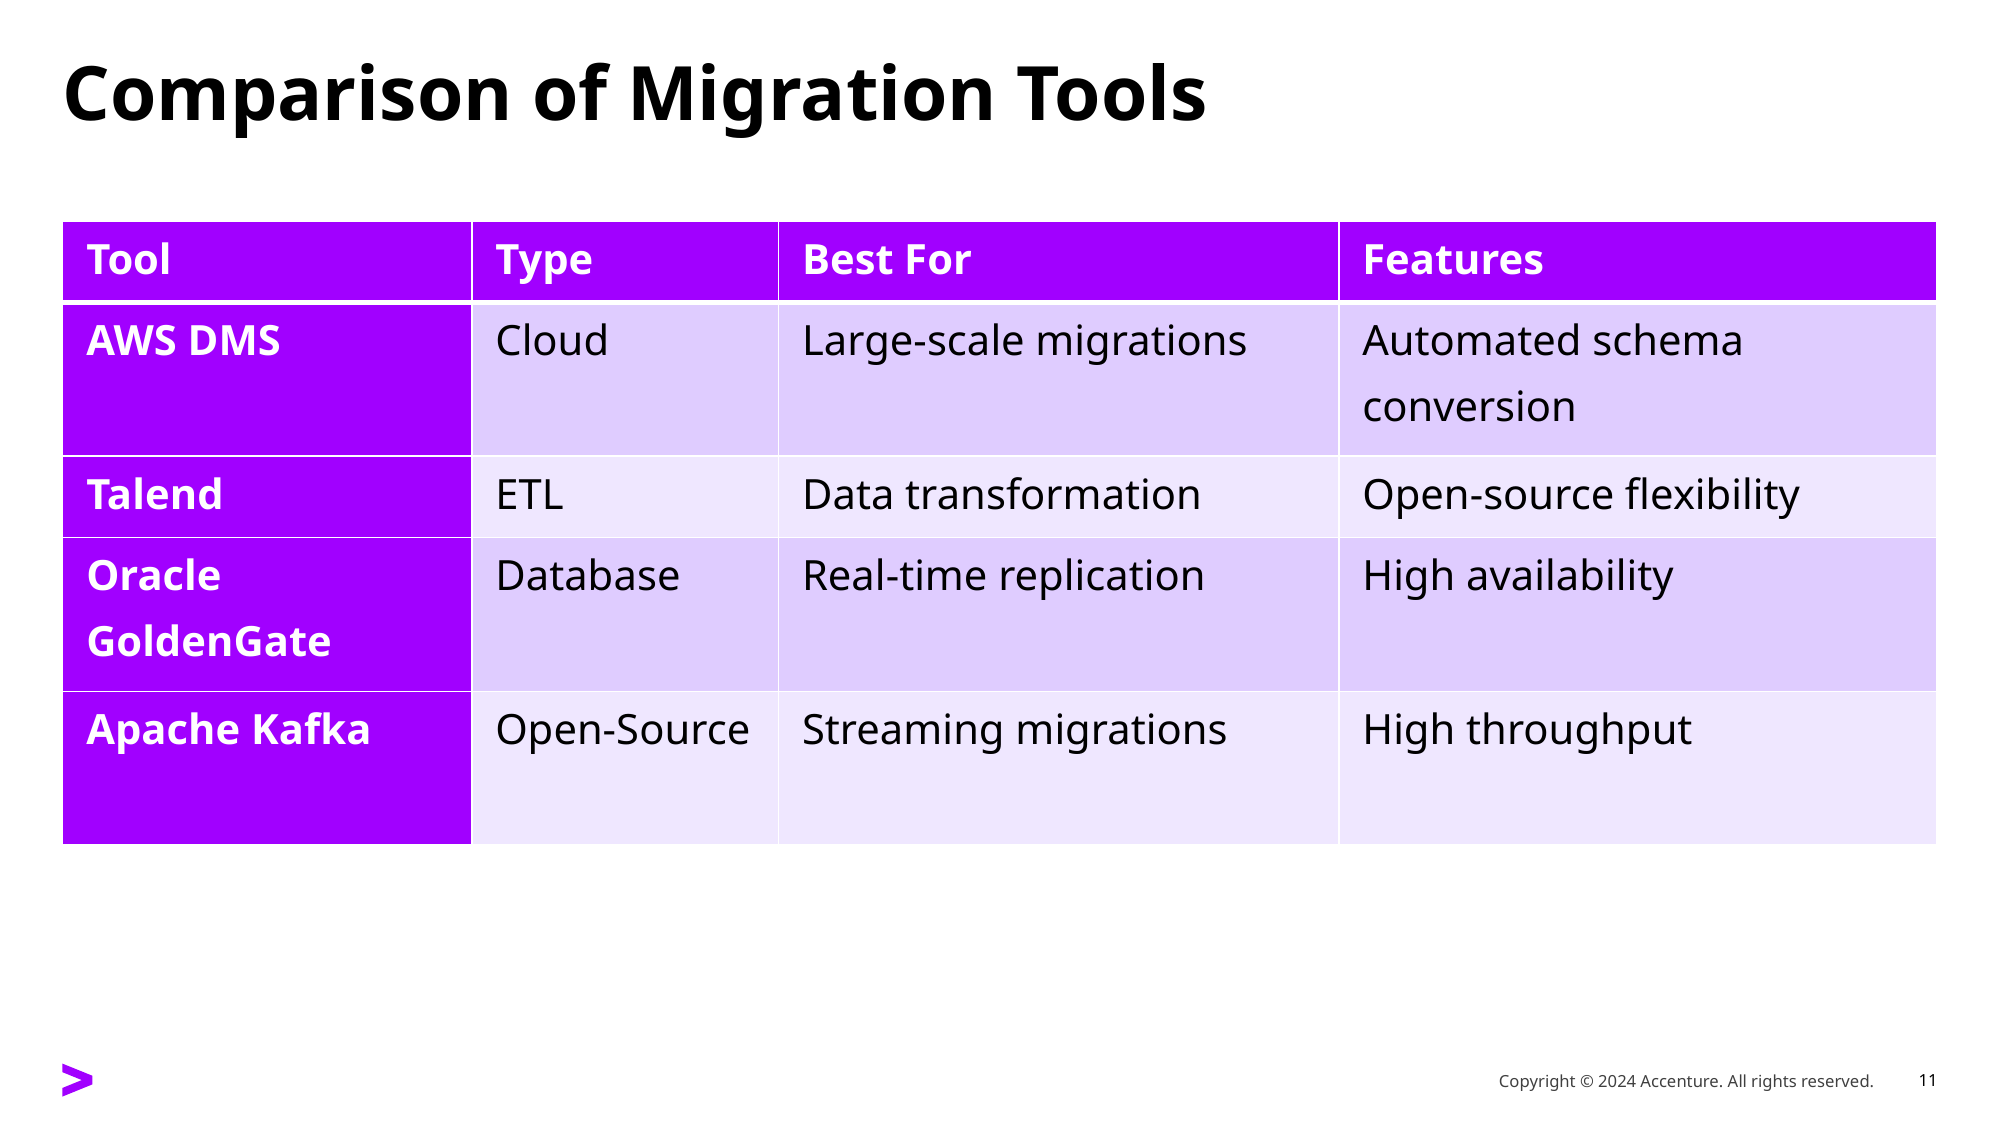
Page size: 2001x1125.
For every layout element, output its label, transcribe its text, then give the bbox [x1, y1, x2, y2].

table_header Type [473, 222, 778, 300]
table_cell Open-source flexibility [1340, 457, 1936, 537]
table_cell Database [473, 538, 778, 691]
table_cell Talend [63, 457, 471, 537]
table_cell Data transformation [779, 457, 1338, 537]
table_cell Automated schema conversion [1340, 305, 1936, 455]
title Comparison of Migration Tools [62, 62, 1938, 220]
table_cell Real-time replication [779, 538, 1338, 691]
table_header Best For [779, 222, 1338, 300]
table_cell Open-Source [473, 692, 778, 844]
table_header Features [1340, 222, 1936, 300]
table_cell Apache Kafka [63, 692, 471, 844]
table_cell High availability [1340, 538, 1936, 691]
table_cell AWS DMS [63, 305, 471, 455]
table_cell Streaming migrations [779, 692, 1338, 844]
table_cell Large-scale migrations [779, 305, 1338, 455]
table_cell Oracle GoldenGate [63, 538, 471, 691]
table_header Tool [63, 222, 471, 300]
table_cell ETL [473, 457, 778, 537]
slide_number 11 [1883, 1064, 1938, 1098]
table_cell Cloud [473, 305, 778, 455]
table_cell High throughput [1340, 692, 1936, 844]
